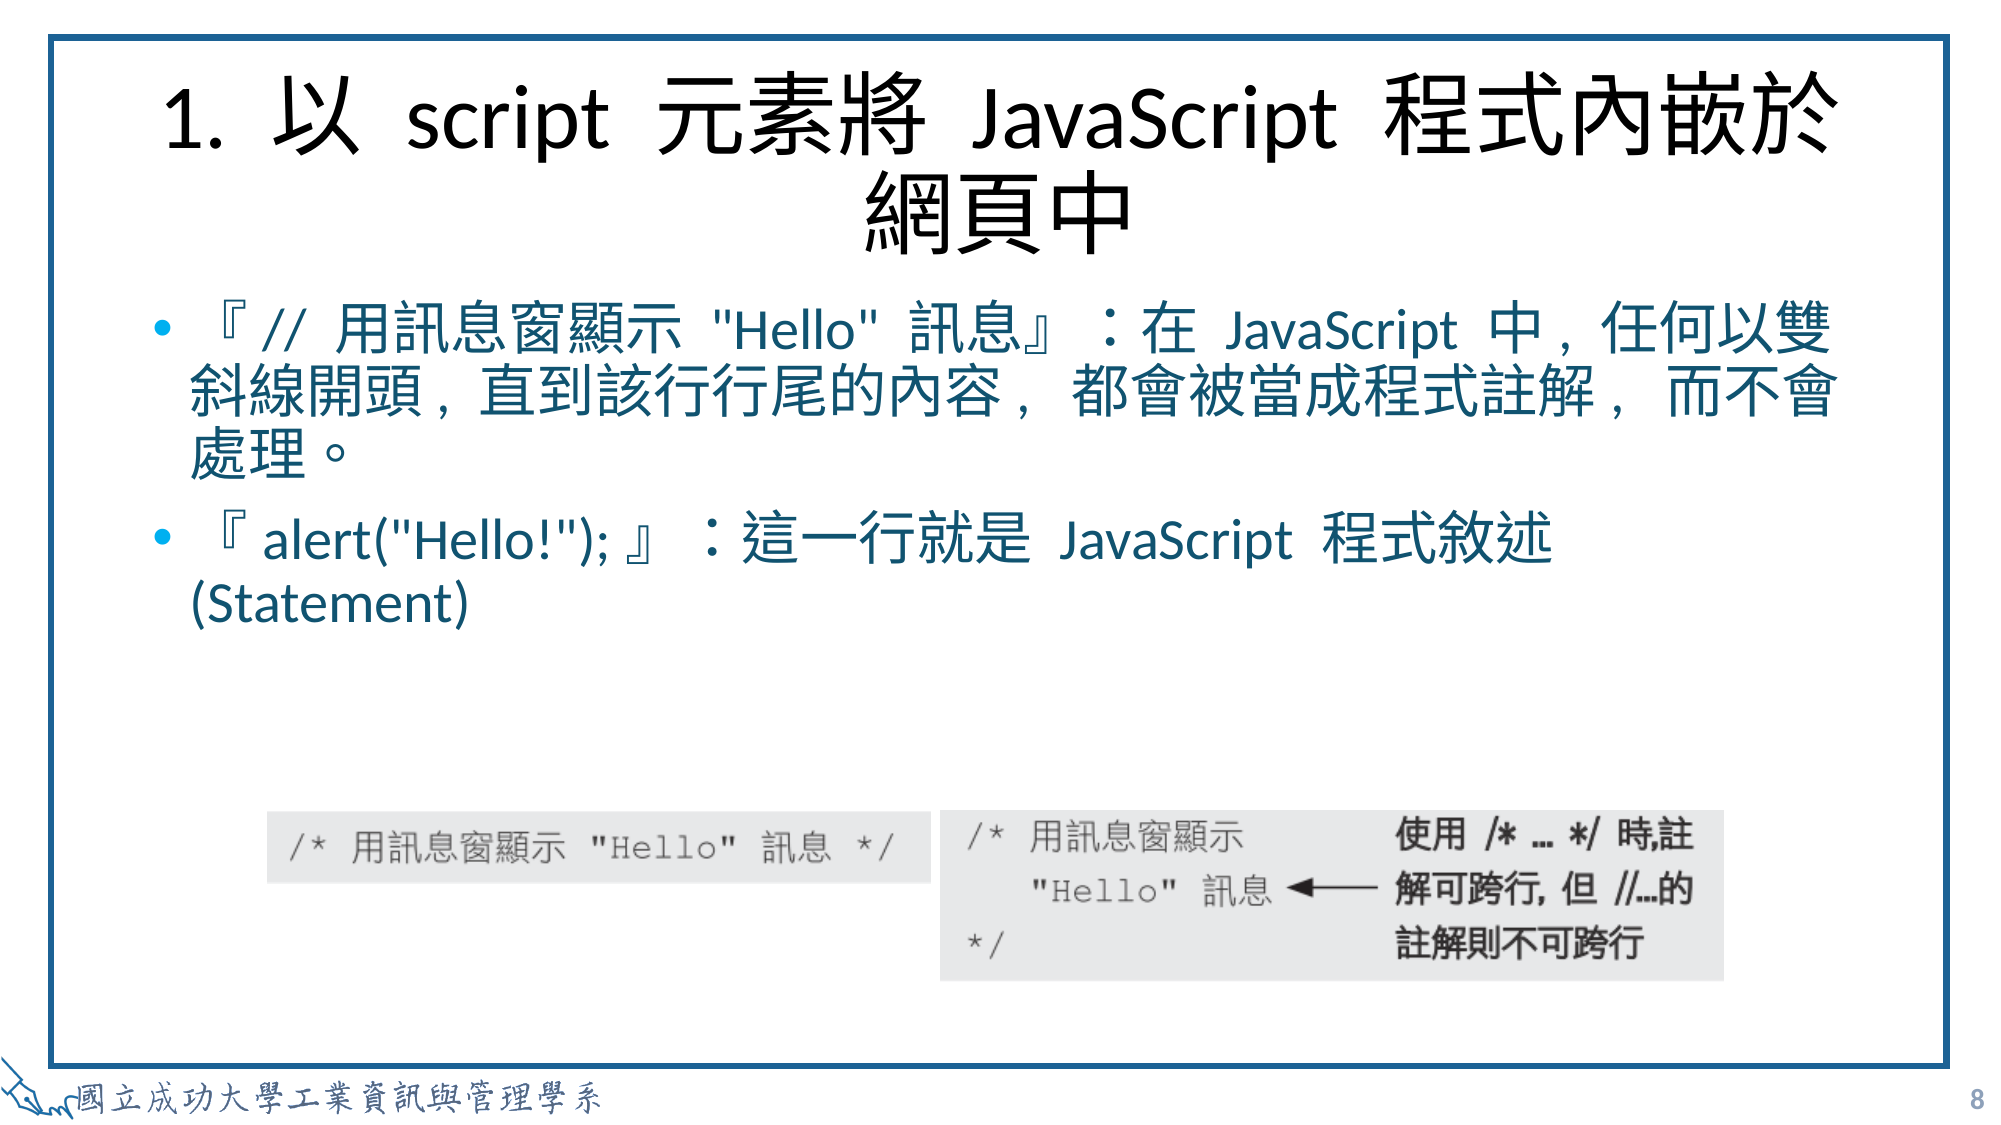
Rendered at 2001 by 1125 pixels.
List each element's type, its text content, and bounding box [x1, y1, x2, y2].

slide_number 8 [1550, 1067, 2000, 1125]
picture [0, 1049, 80, 1125]
title 1. 以 script 元素將 JavaScript 程式內嵌於網頁中 [137, 59, 1863, 278]
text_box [267, 810, 1724, 983]
list 『// 用訊息窗顯示 "Hello" 訊息』：在 JavaScript 中, 任何以雙斜線開頭, 直到該行行尾的內容, 都會被當成程式註解, 而不會處理。 『alert("Hello!");』：這一行就是 JavaScript 程式敘述 (Statement) [137, 291, 1863, 1006]
